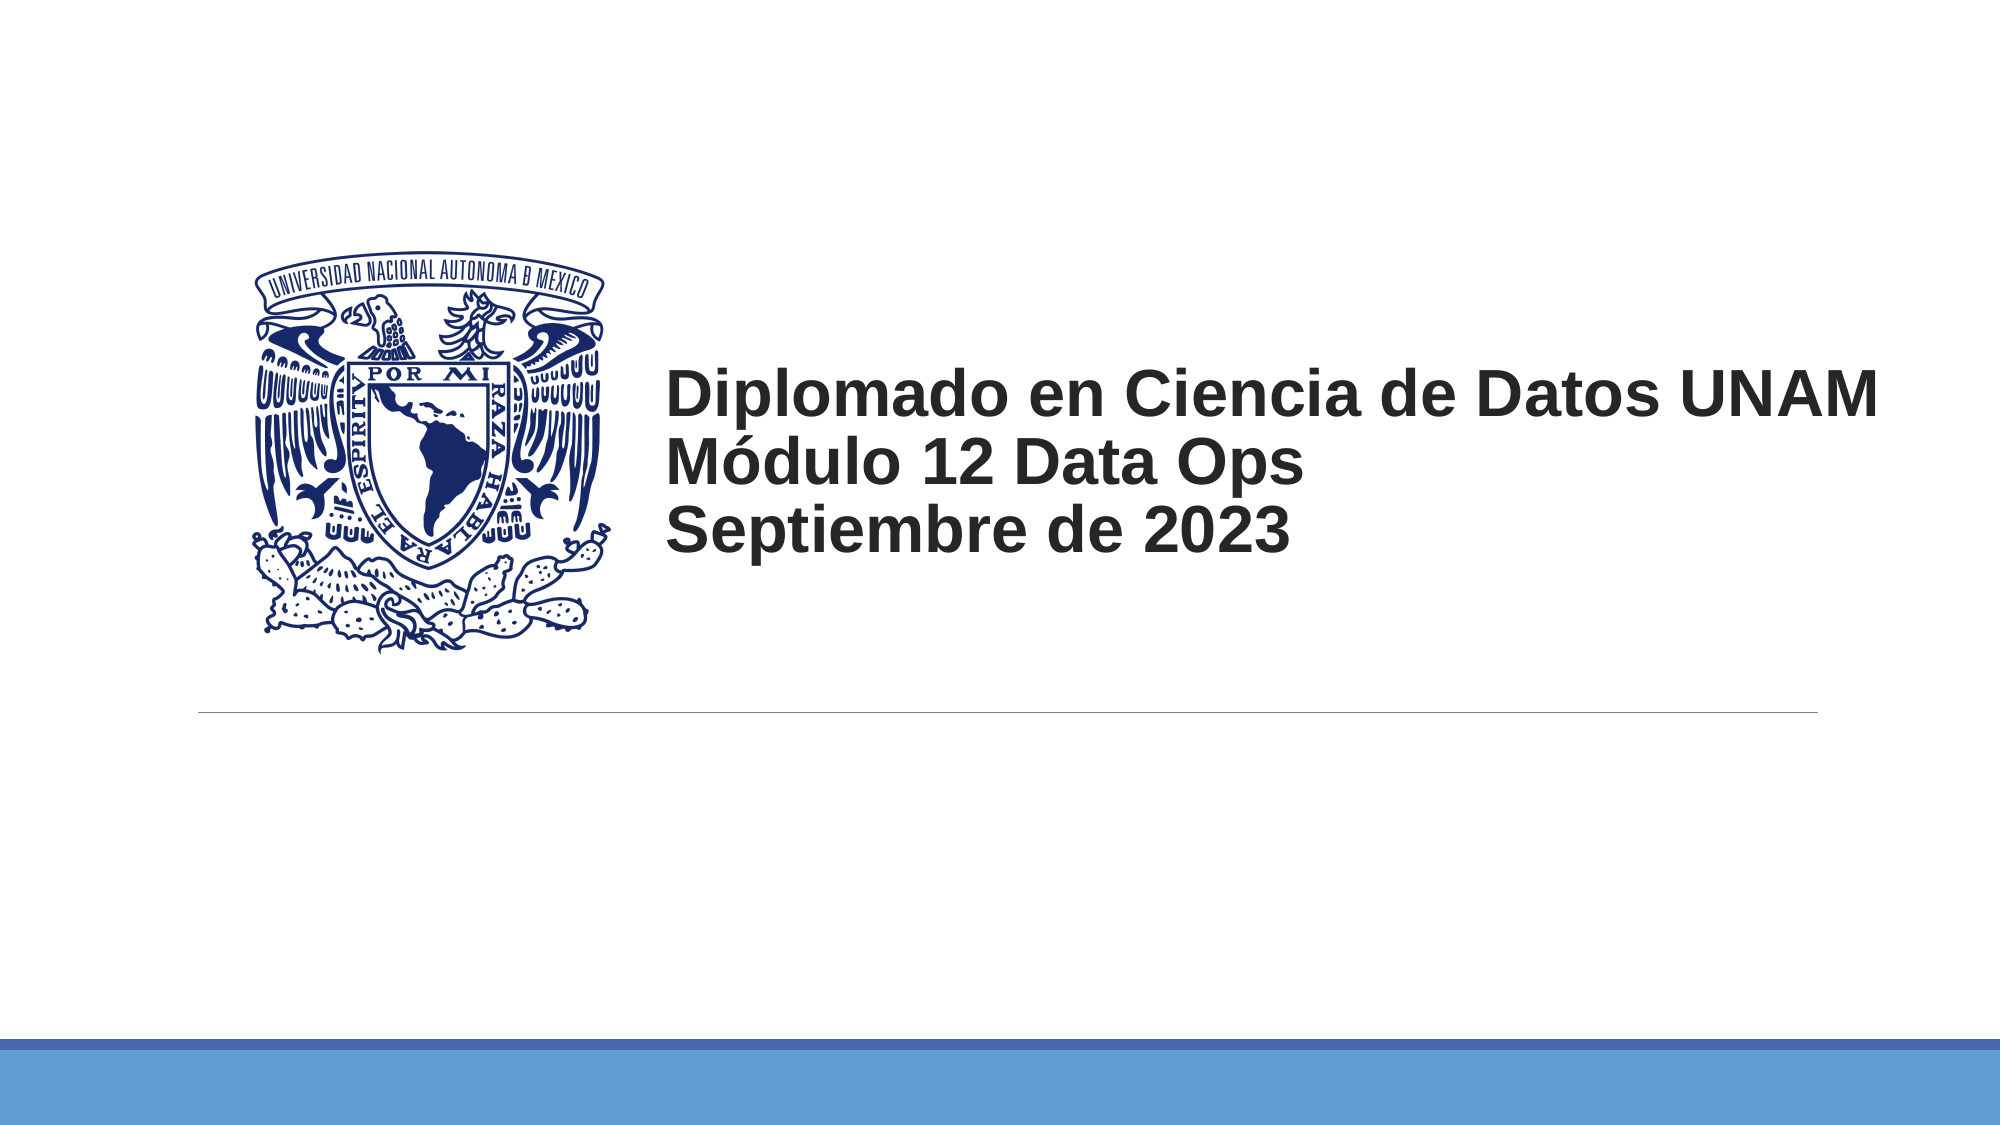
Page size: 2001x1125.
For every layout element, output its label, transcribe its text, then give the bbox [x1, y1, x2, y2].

picture [251, 251, 611, 654]
title Diplomado en Ciencia de Datos UNAM Módulo 12 Data Ops Septiembre de 2023 [650, 306, 1922, 790]
